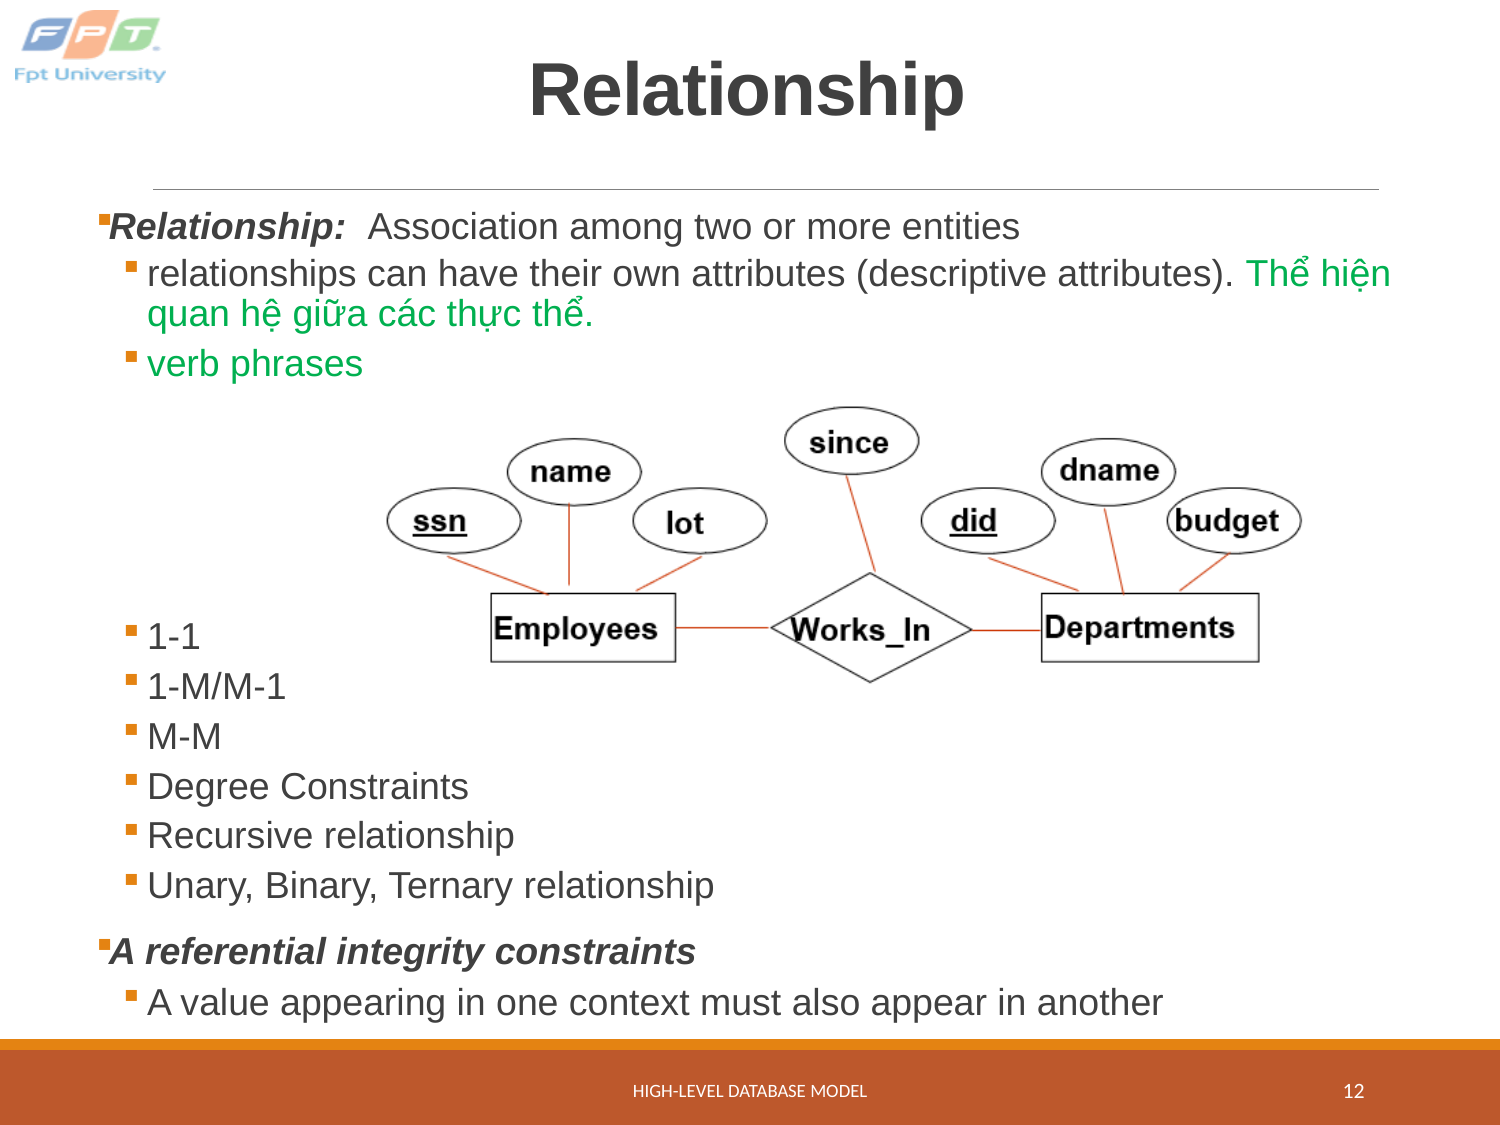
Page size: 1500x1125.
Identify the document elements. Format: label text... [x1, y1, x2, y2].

text_box [15, 10, 166, 83]
picture [365, 388, 1380, 708]
title Relationship [96, 47, 1399, 185]
list Relationship: Association among two or more entities relationships can have their own attributes (descriptive attributes). Thể hiện quan hệ giữa các thực thể. verb phrases 1-1 1-M/M-1 M-M Degree Constraints Recursive relationship Unary, Binary, Ternary relationship A referential integrity constraints A value appearing in one context must also appear in another [96, 199, 1415, 1037]
footer High-Level Database Model [453, 1059, 1047, 1120]
slide_number 12 [1218, 1059, 1380, 1120]
